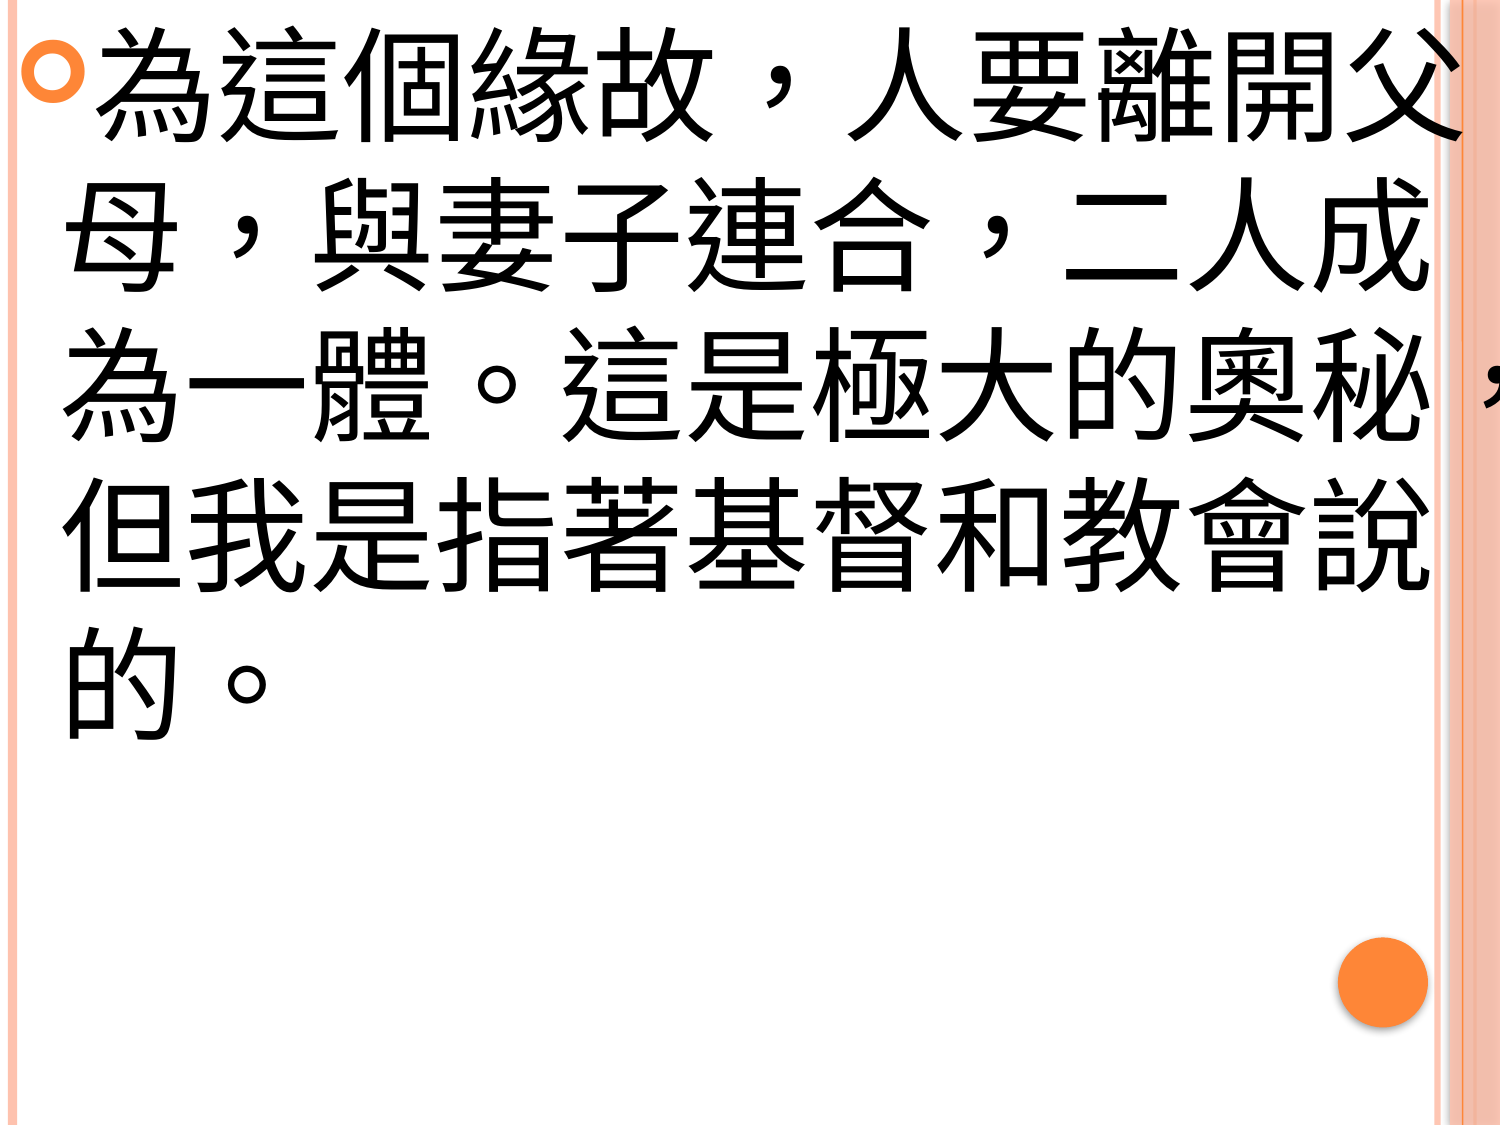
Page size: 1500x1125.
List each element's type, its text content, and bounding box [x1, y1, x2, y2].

list 為這個緣故，人要離開父母，與妻子連合，二人成為一體。這是極大的奧秘，但我是指著基督和教會說的。 [0, 0, 1500, 1125]
